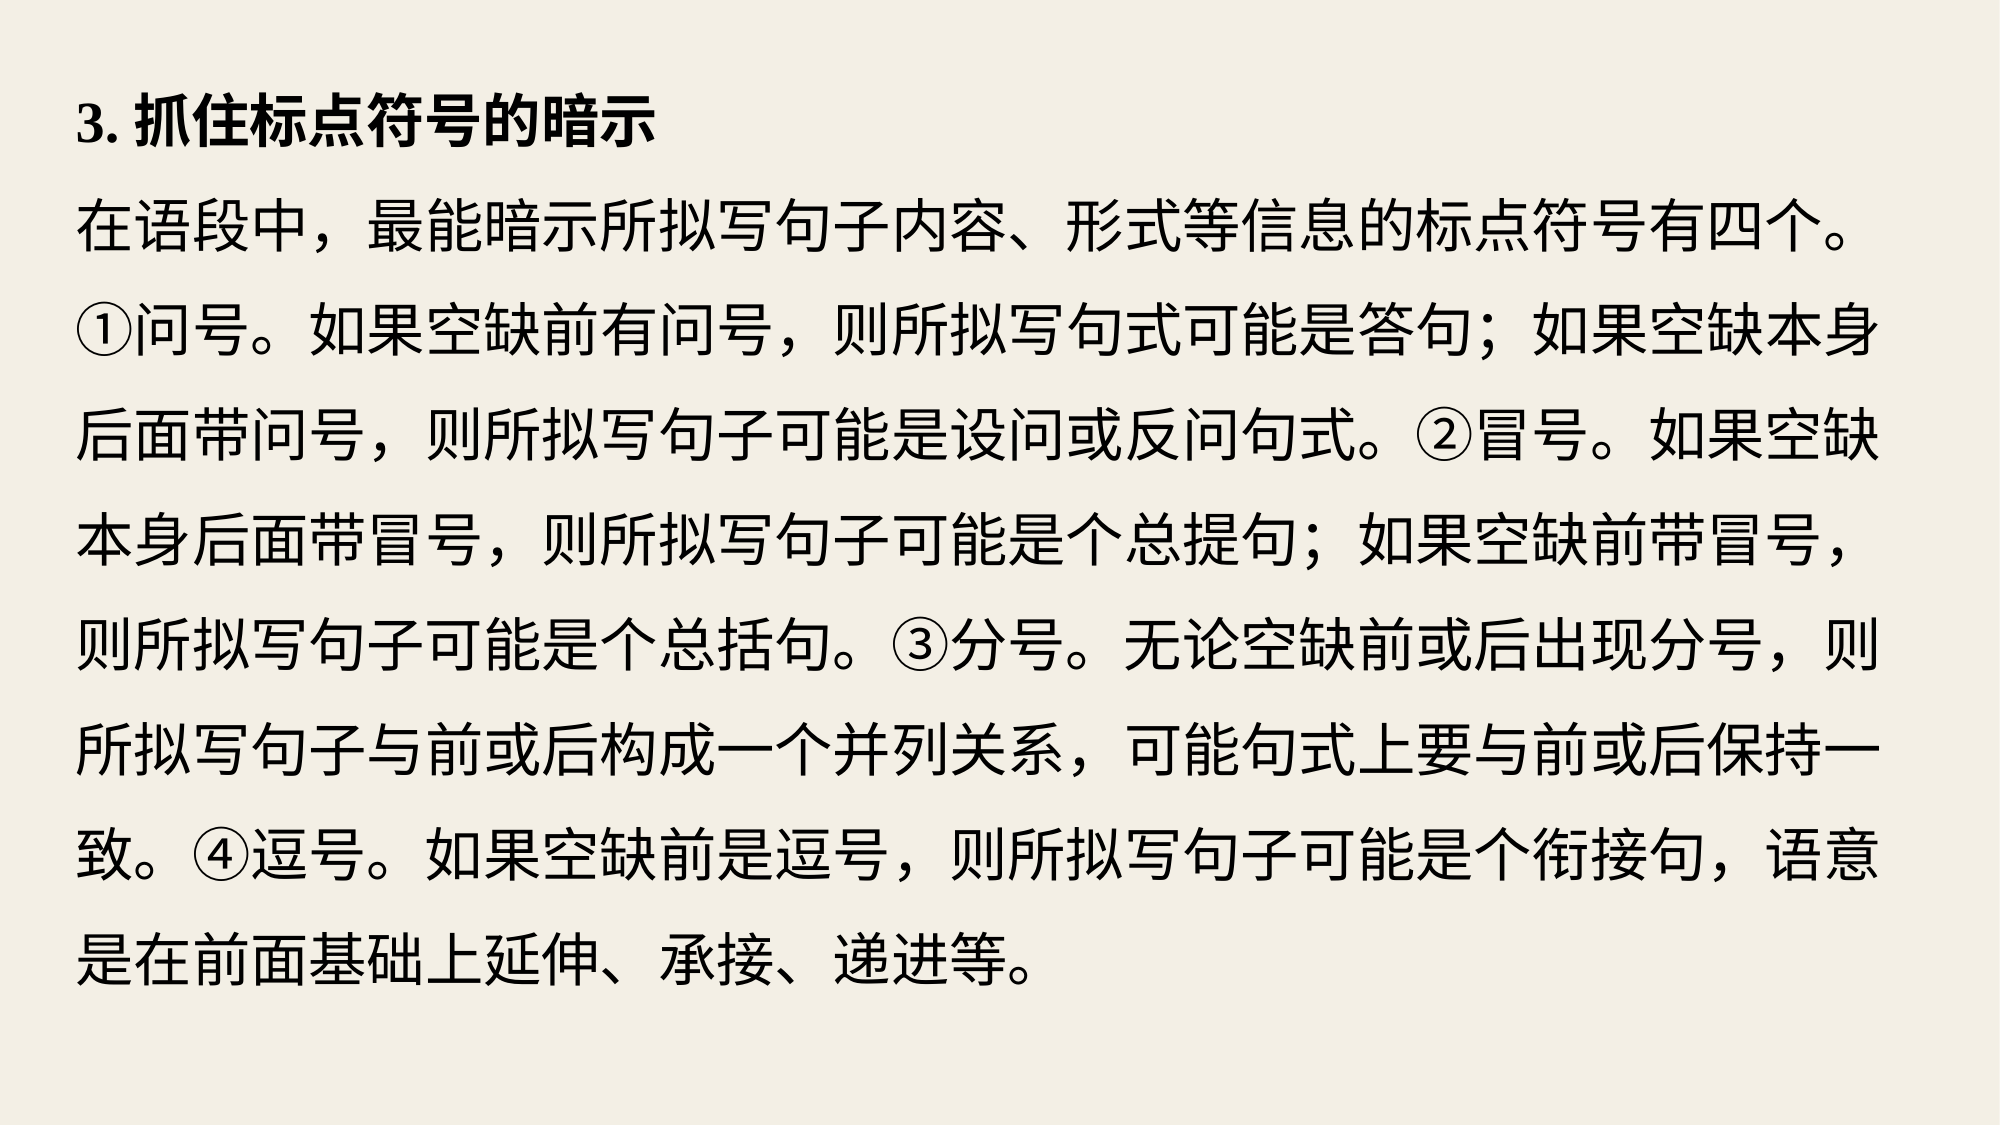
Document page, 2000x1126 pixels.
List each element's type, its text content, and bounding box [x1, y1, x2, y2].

text_box 3.抓住标点符号的暗示 在语段中，最能暗示所拟写句子内容、形式等信息的标点符号有四个。①问号。如果空缺前有问号，则所拟写句式可能是答句；如果空缺本身后面带问号，则所拟写句子可能是设问或反问句式。②冒号。如果空缺本身后面带冒号，则所拟写句子可能是个总提句；如果空缺前带冒号，则所拟写句子可能是个总括句。③分号。无论空缺前或后出现分号，则所拟写句子与前或后构成一个并列关系，可能句式上要与前或后保持一致。④逗号。如果空缺前是逗号，则所拟写句子可能是个衔接句，语意是在前面基础上延伸、承接、递进等。 [55, 38, 1939, 1004]
